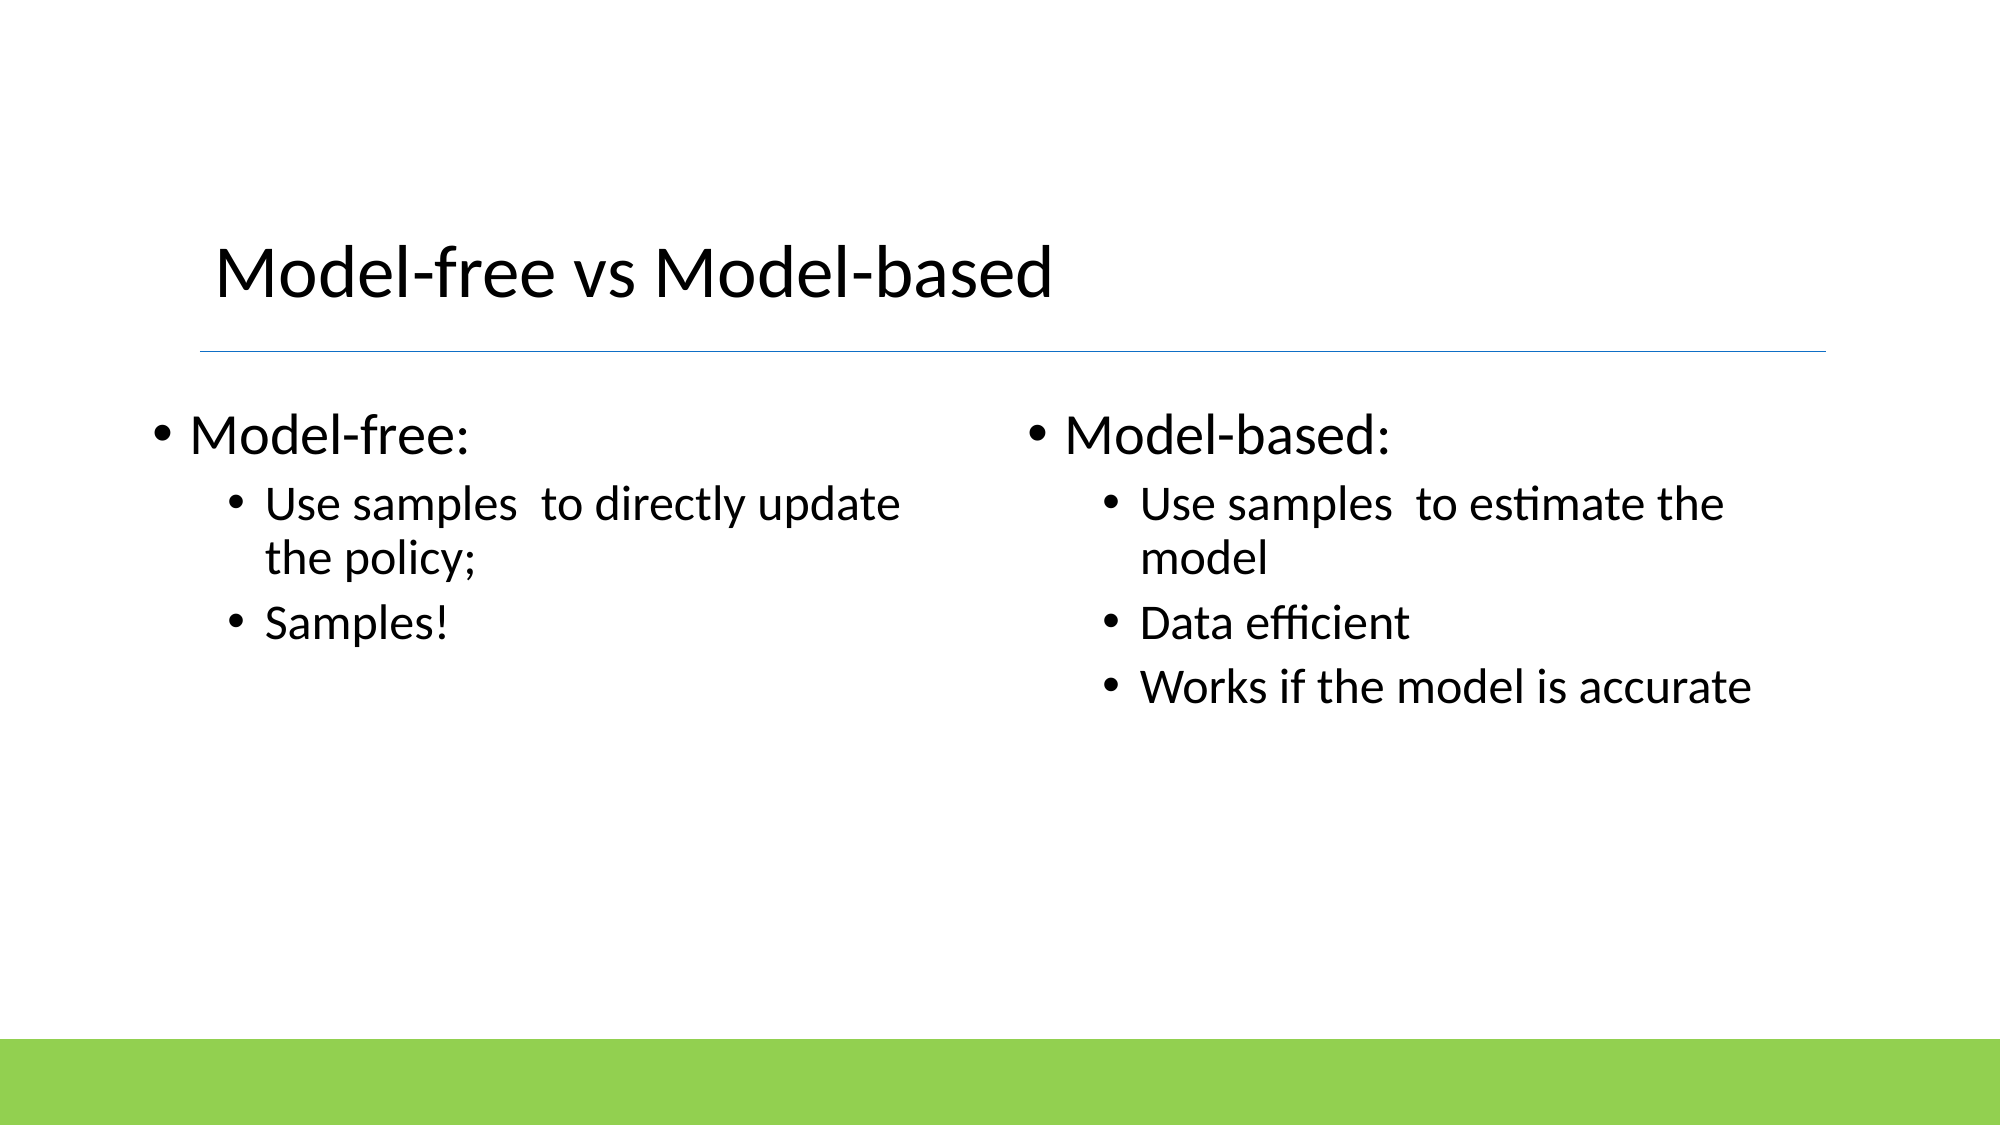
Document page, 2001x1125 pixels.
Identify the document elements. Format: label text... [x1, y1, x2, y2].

list Model-free vs Model-based [200, 224, 1826, 320]
